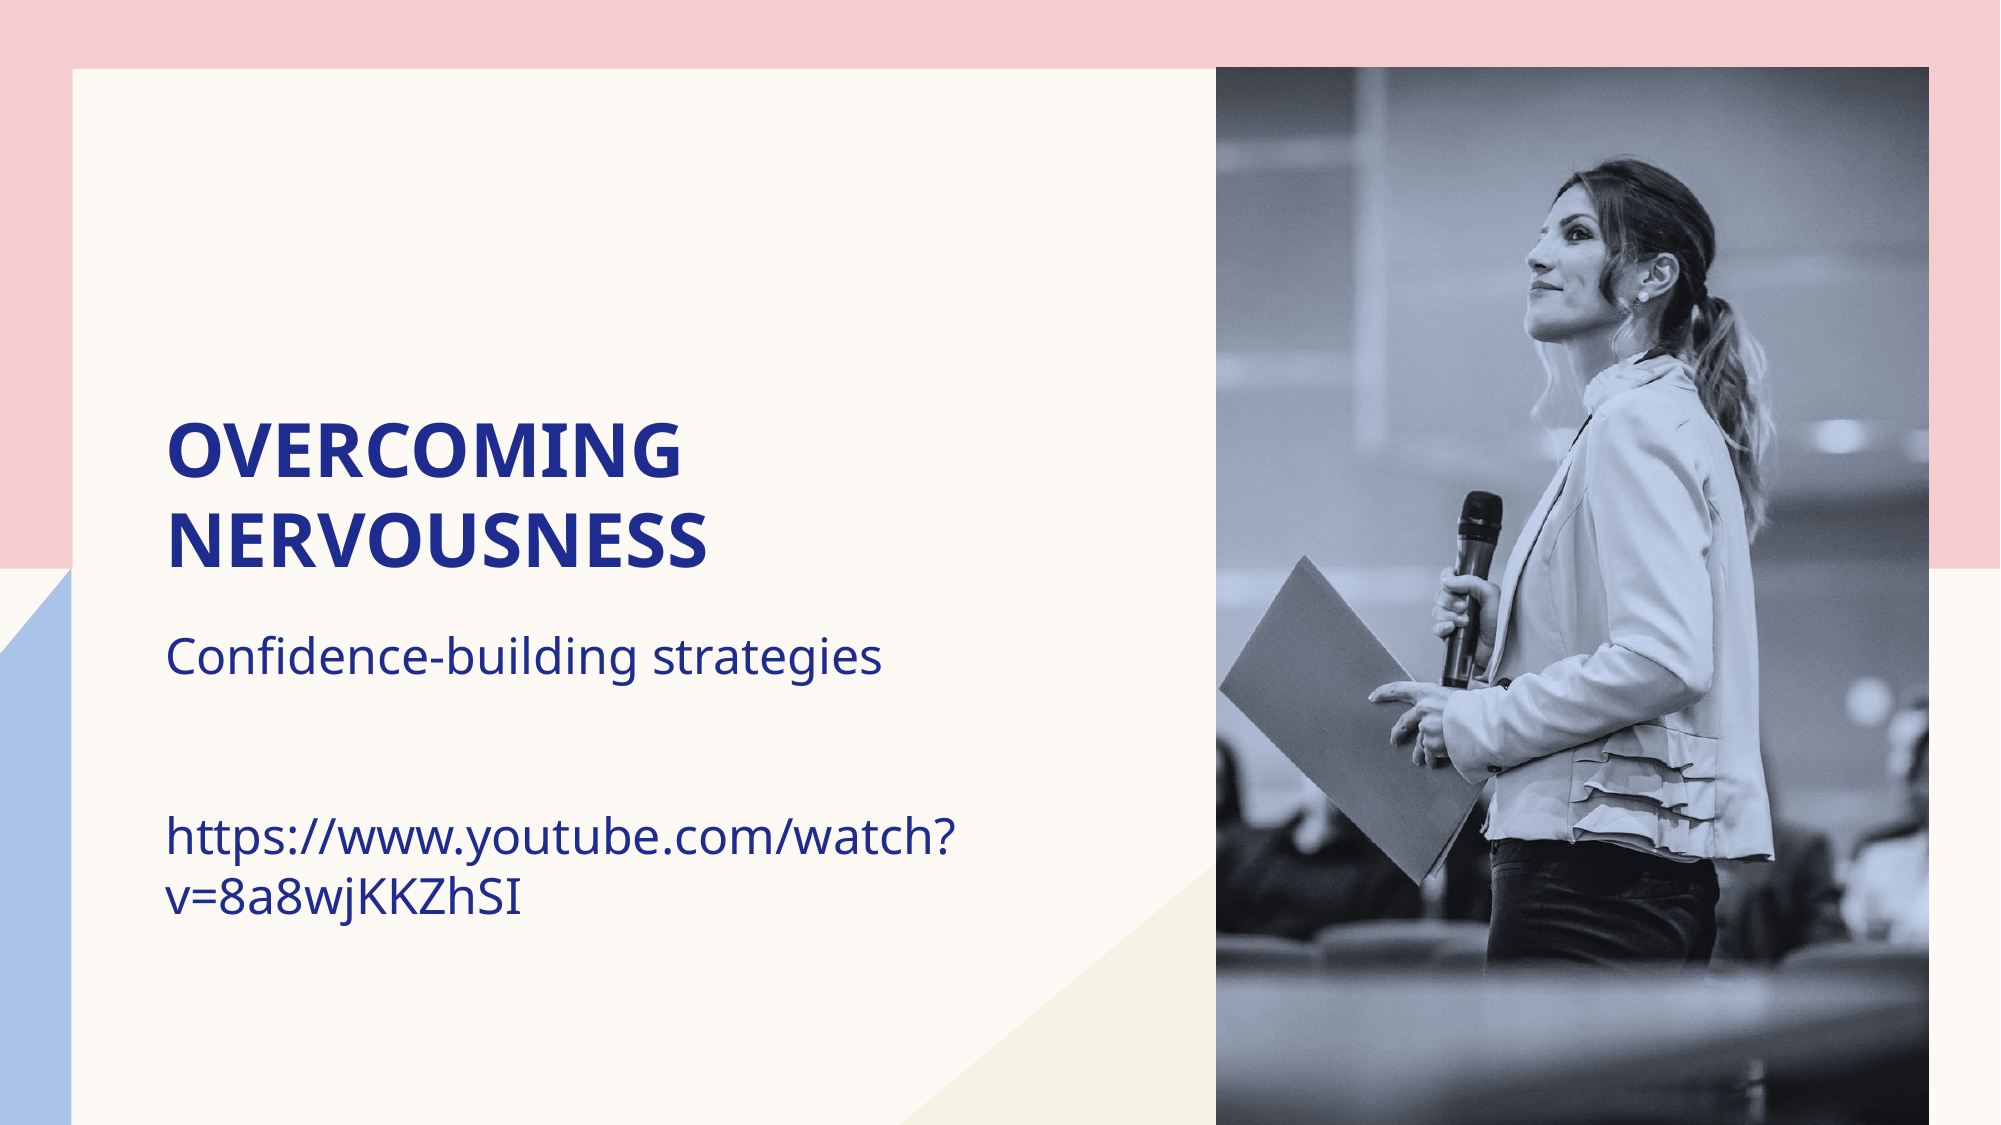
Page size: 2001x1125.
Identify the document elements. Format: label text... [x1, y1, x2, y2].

picture [1216, 67, 1929, 1125]
title Overcoming nervousness [150, 173, 1013, 583]
list Confidence-building strategies https://www.youtube.com/watch?v=8a8wjKKZhSI [150, 624, 1013, 992]
